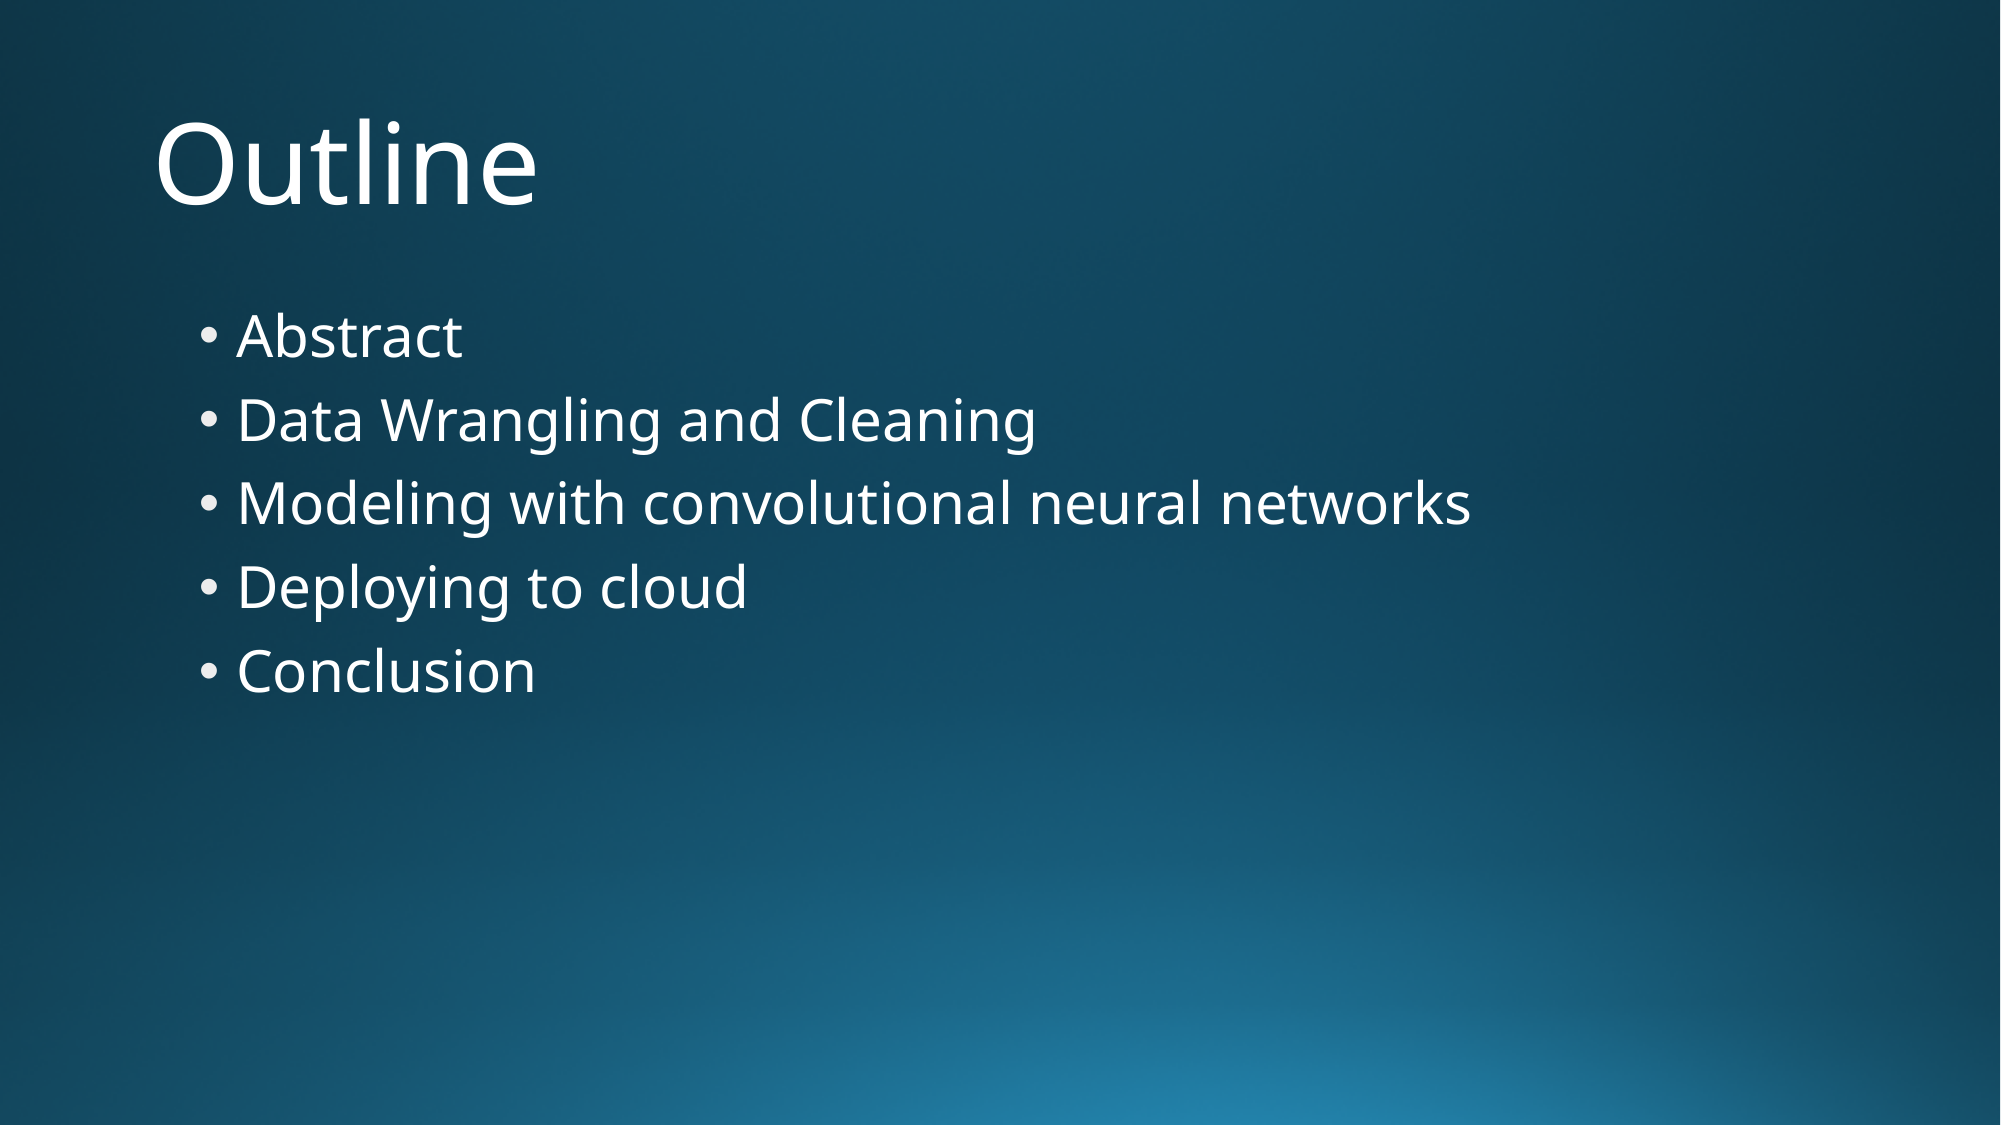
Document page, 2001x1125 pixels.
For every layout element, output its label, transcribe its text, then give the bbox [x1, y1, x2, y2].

list Abstract Data Wrangling and Cleaning Modeling with convolutional neural networks Deploying to cloud Conclusion [183, 299, 1863, 1014]
title Outline [137, 59, 1863, 278]
picture [0, 0, 2001, 1125]
